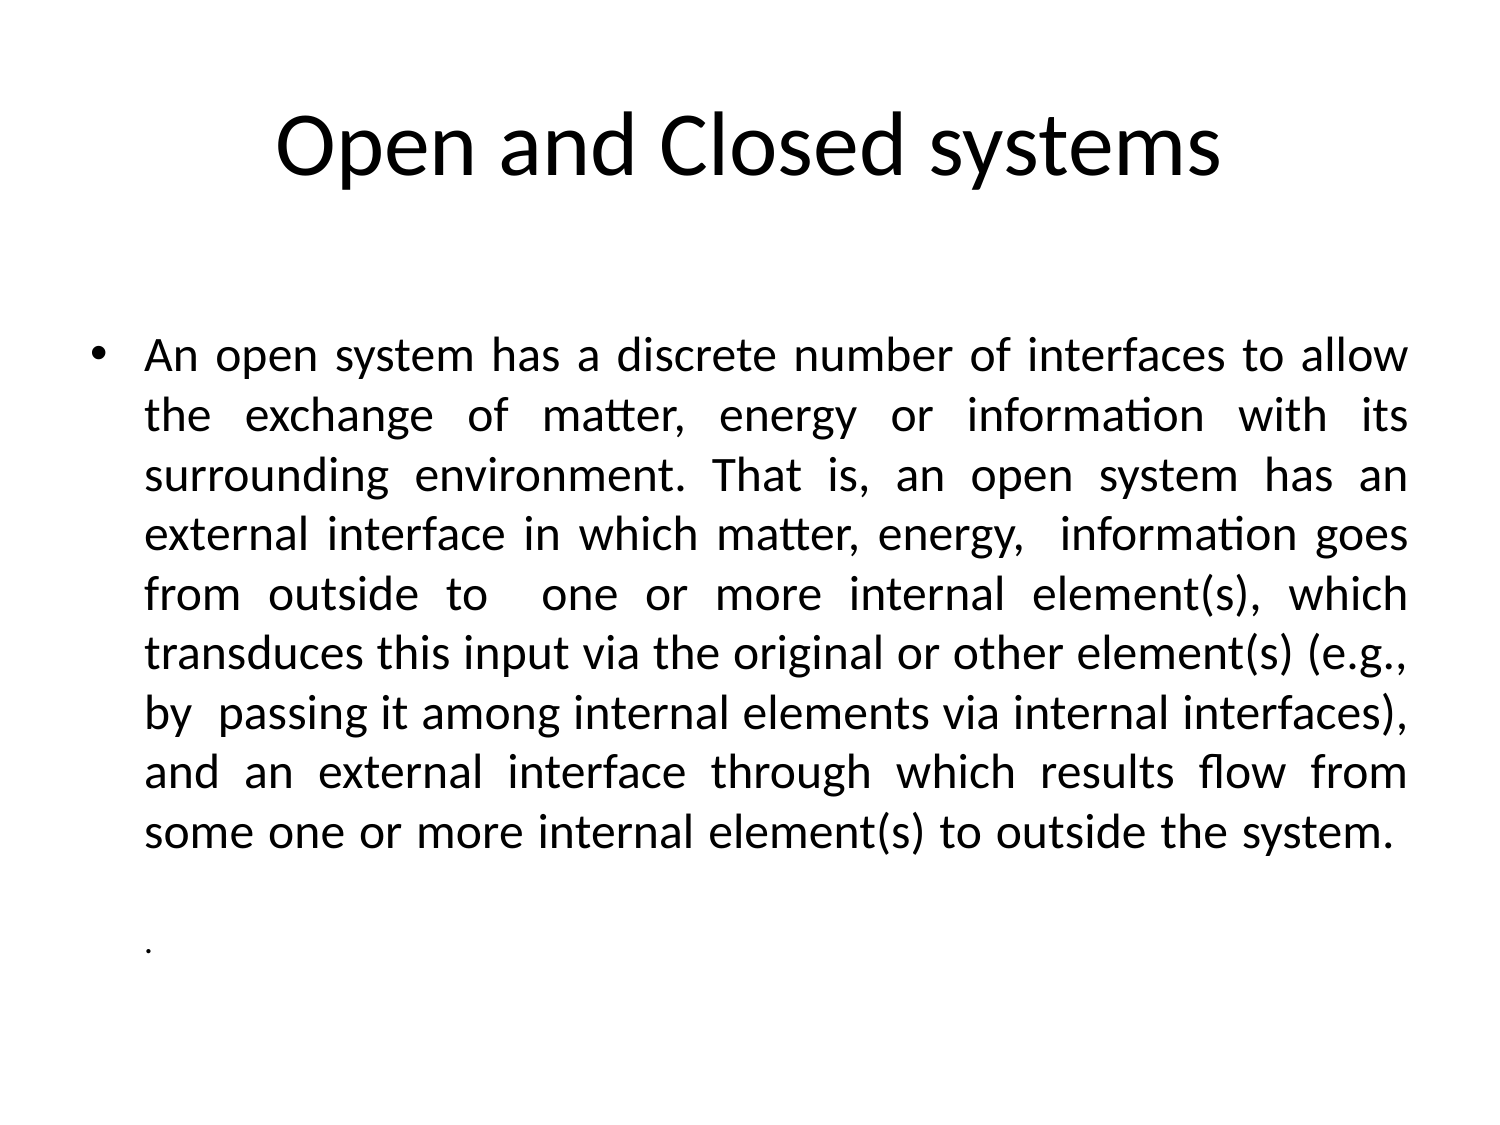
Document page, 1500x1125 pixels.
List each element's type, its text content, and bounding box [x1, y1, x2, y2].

list An open system has a discrete number of interfaces to allow the exchange of matter, energy or information with its surrounding environment. That is, an open system has an external interface in which matter, energy, information goes from outside to one or more internal element(s), which transduces this input via the original or other element(s) (e.g., by passing it among internal elements via internal interfaces), and an external interface through which results flow from some one or more internal element(s) to outside the system. . [75, 262, 1425, 1005]
title Open and Closed systems [75, 45, 1425, 233]
